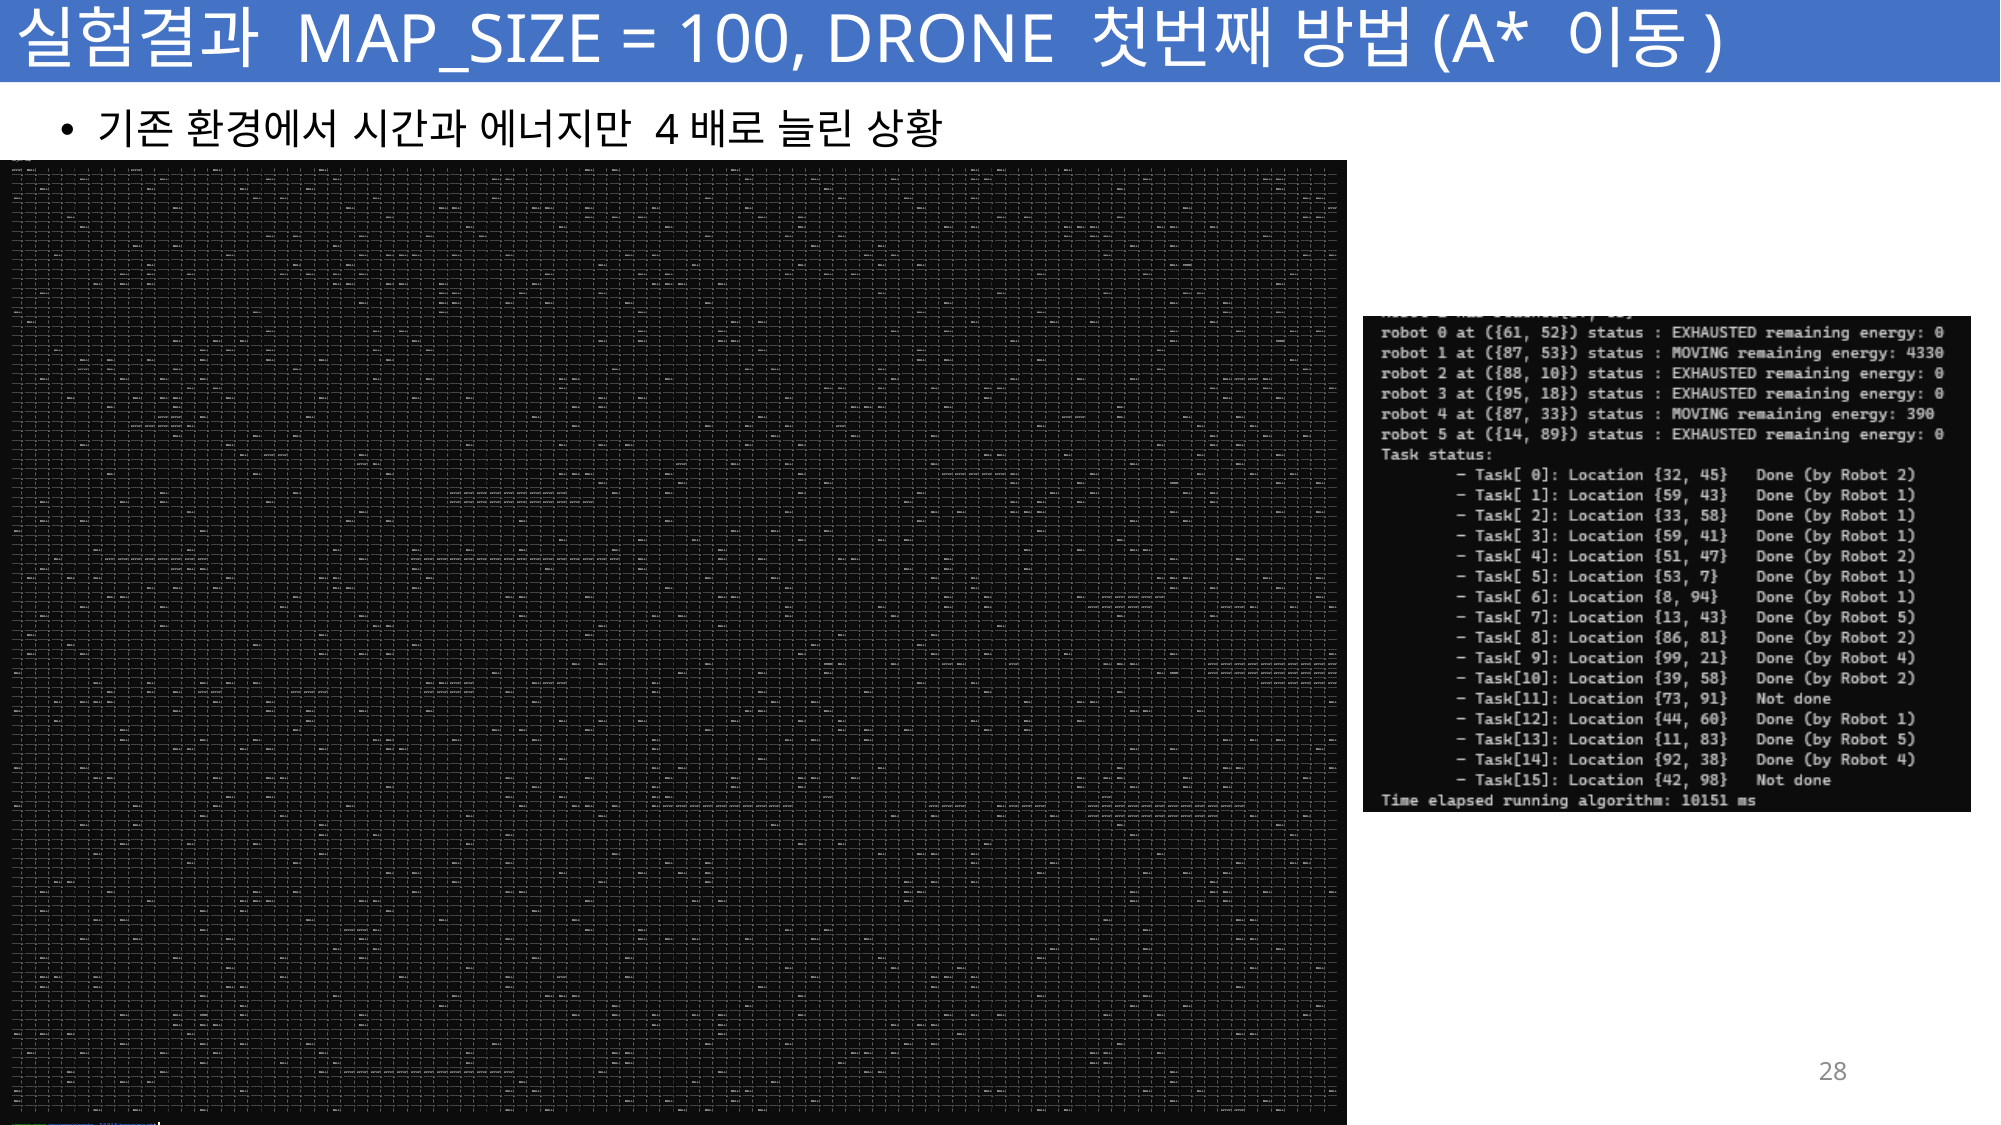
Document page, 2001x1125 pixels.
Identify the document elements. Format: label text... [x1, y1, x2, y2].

slide_number 28 [1412, 1043, 1863, 1103]
picture [0, 160, 1347, 1125]
picture [1362, 316, 1971, 812]
list 기존 환경에서 시간과 에너지만 4배로 늘린 상황 [45, 101, 1955, 1043]
title 실험결과 MAP_SIZE = 100, DRONE 첫번째 방법(A* 이동) [0, 0, 2000, 83]
